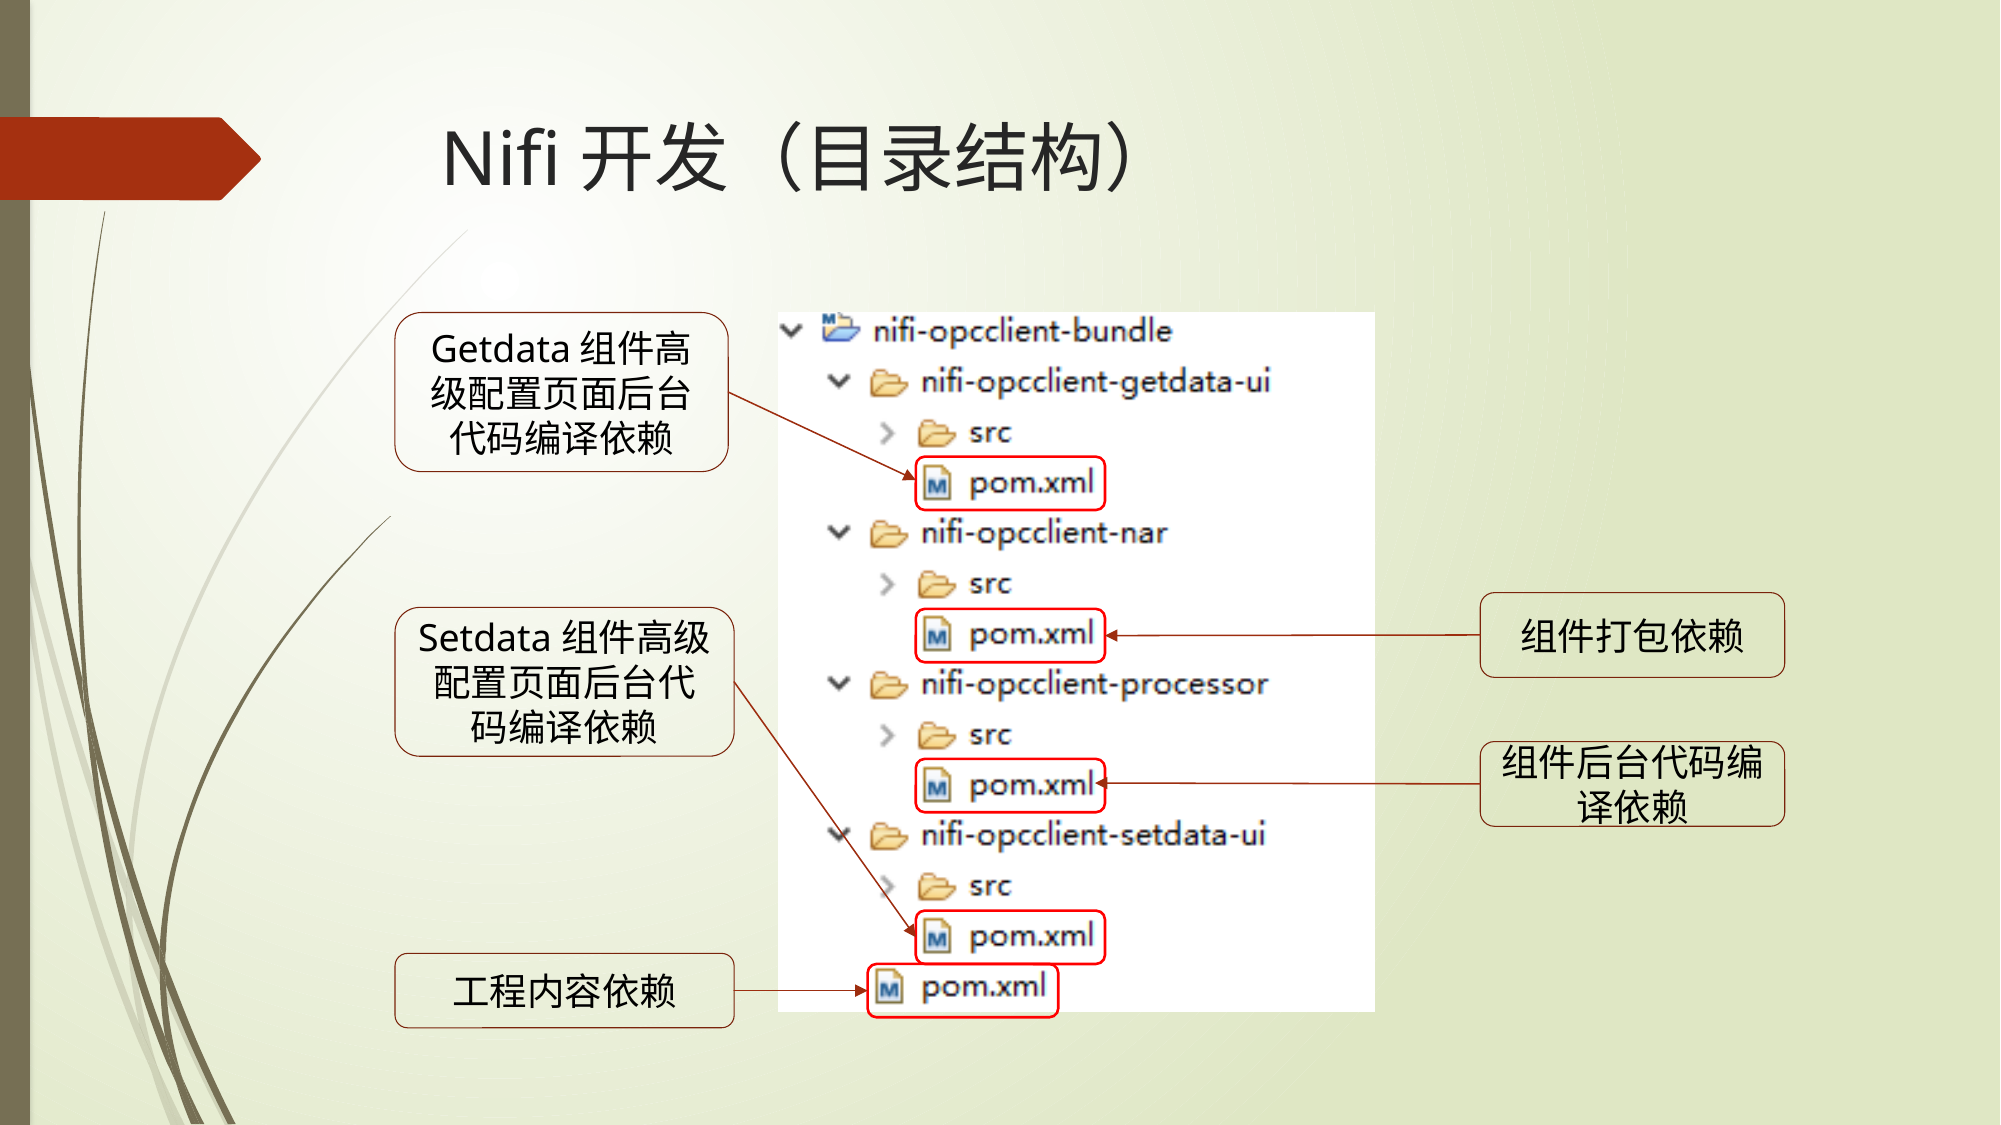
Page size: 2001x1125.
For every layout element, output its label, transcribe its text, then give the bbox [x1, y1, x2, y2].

text_box 组件后台代码编译依赖 [1478, 740, 1787, 828]
title Nifi开发（目录结构） [425, 102, 1888, 313]
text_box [733, 681, 916, 938]
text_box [728, 391, 917, 481]
picture [778, 312, 1376, 1013]
text_box 组件打包依赖 [1478, 591, 1787, 679]
text_box 工程内容依赖 [393, 952, 736, 1030]
text_box Getdata组件高级配置页面后台代码编译依赖 [393, 311, 730, 473]
text_box Setdata组件高级配置页面后台代码编译依赖 [393, 606, 736, 758]
